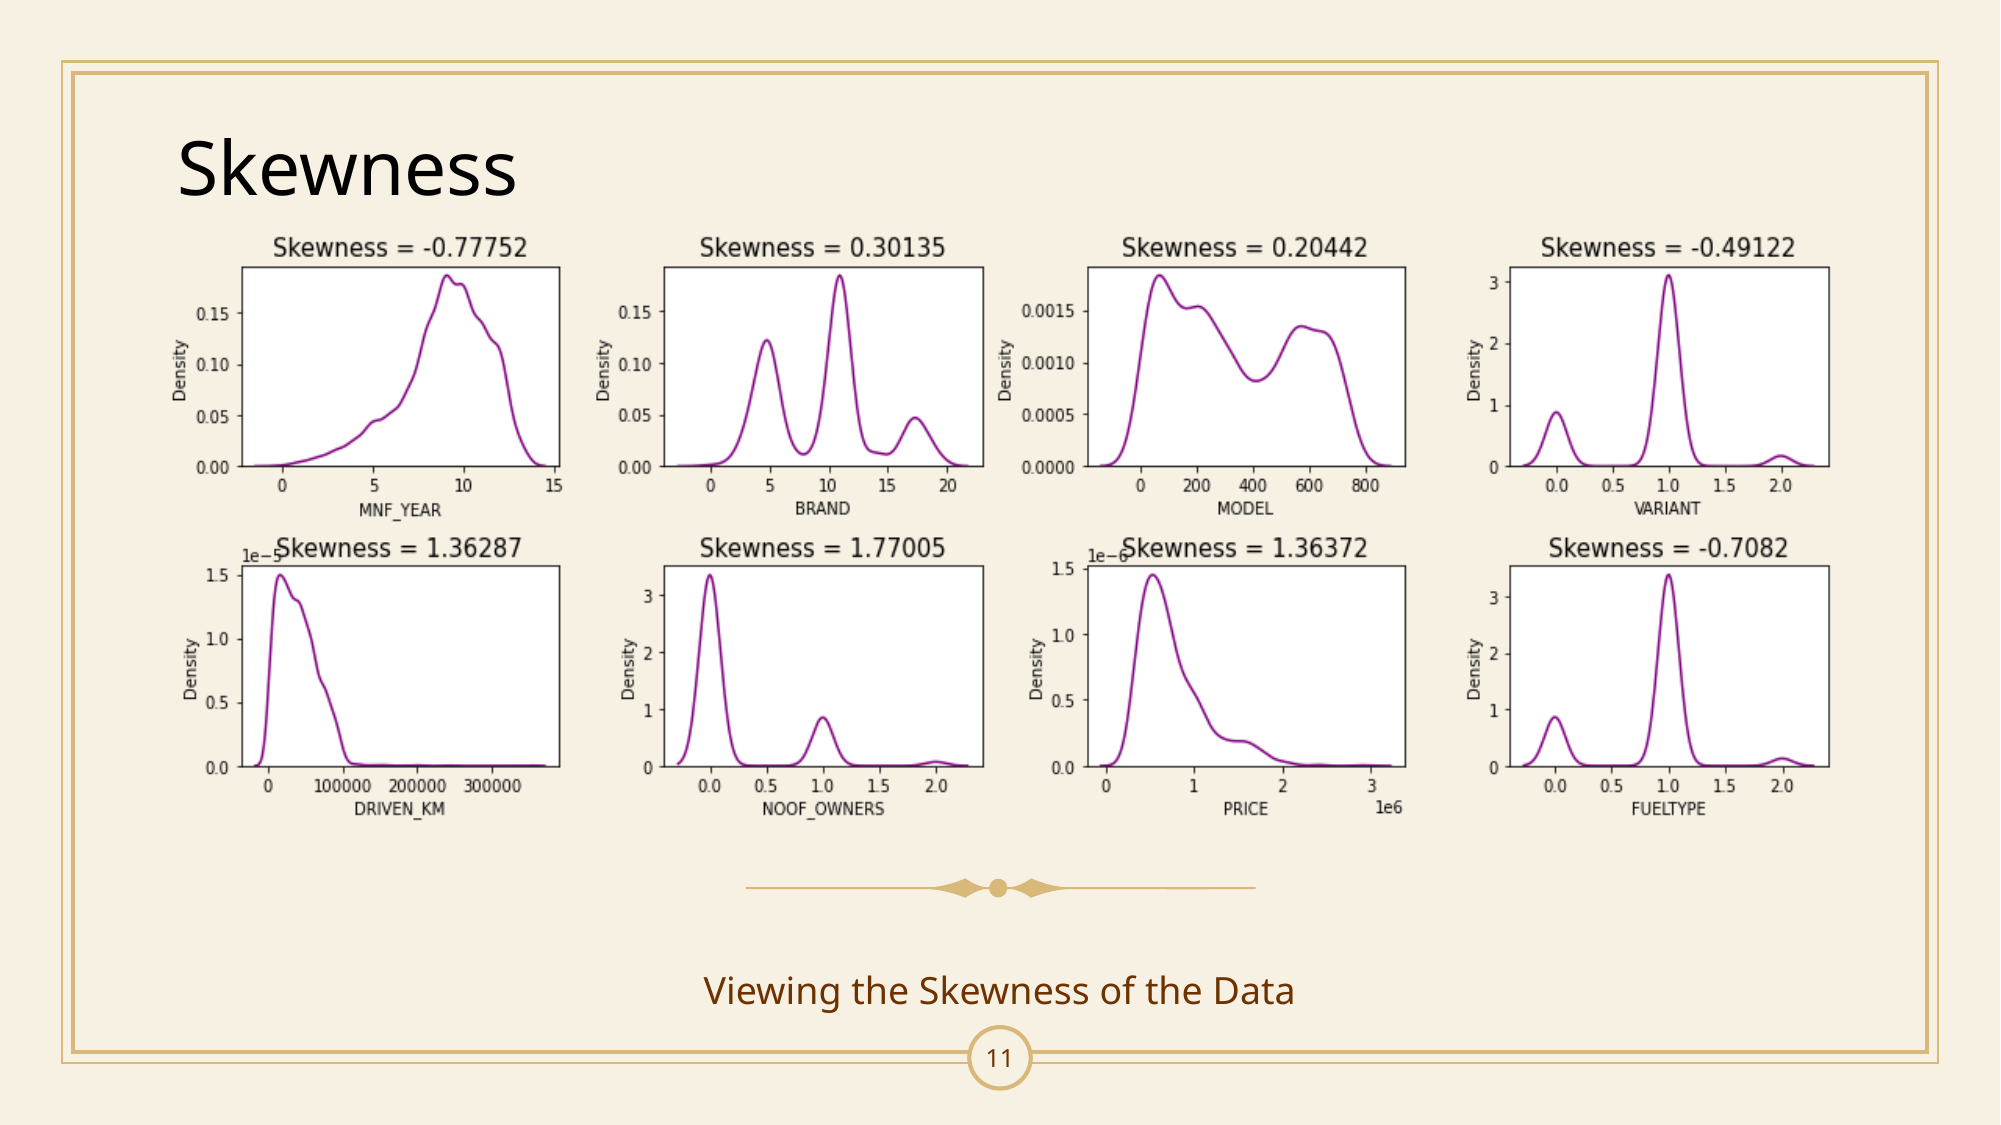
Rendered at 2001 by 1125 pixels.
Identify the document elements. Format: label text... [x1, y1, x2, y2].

text_box Skewness [162, 112, 1269, 218]
list Viewing the Skewness of the Data [330, 964, 1670, 1025]
slide_number 11 [954, 1029, 1045, 1089]
picture [162, 226, 1838, 830]
